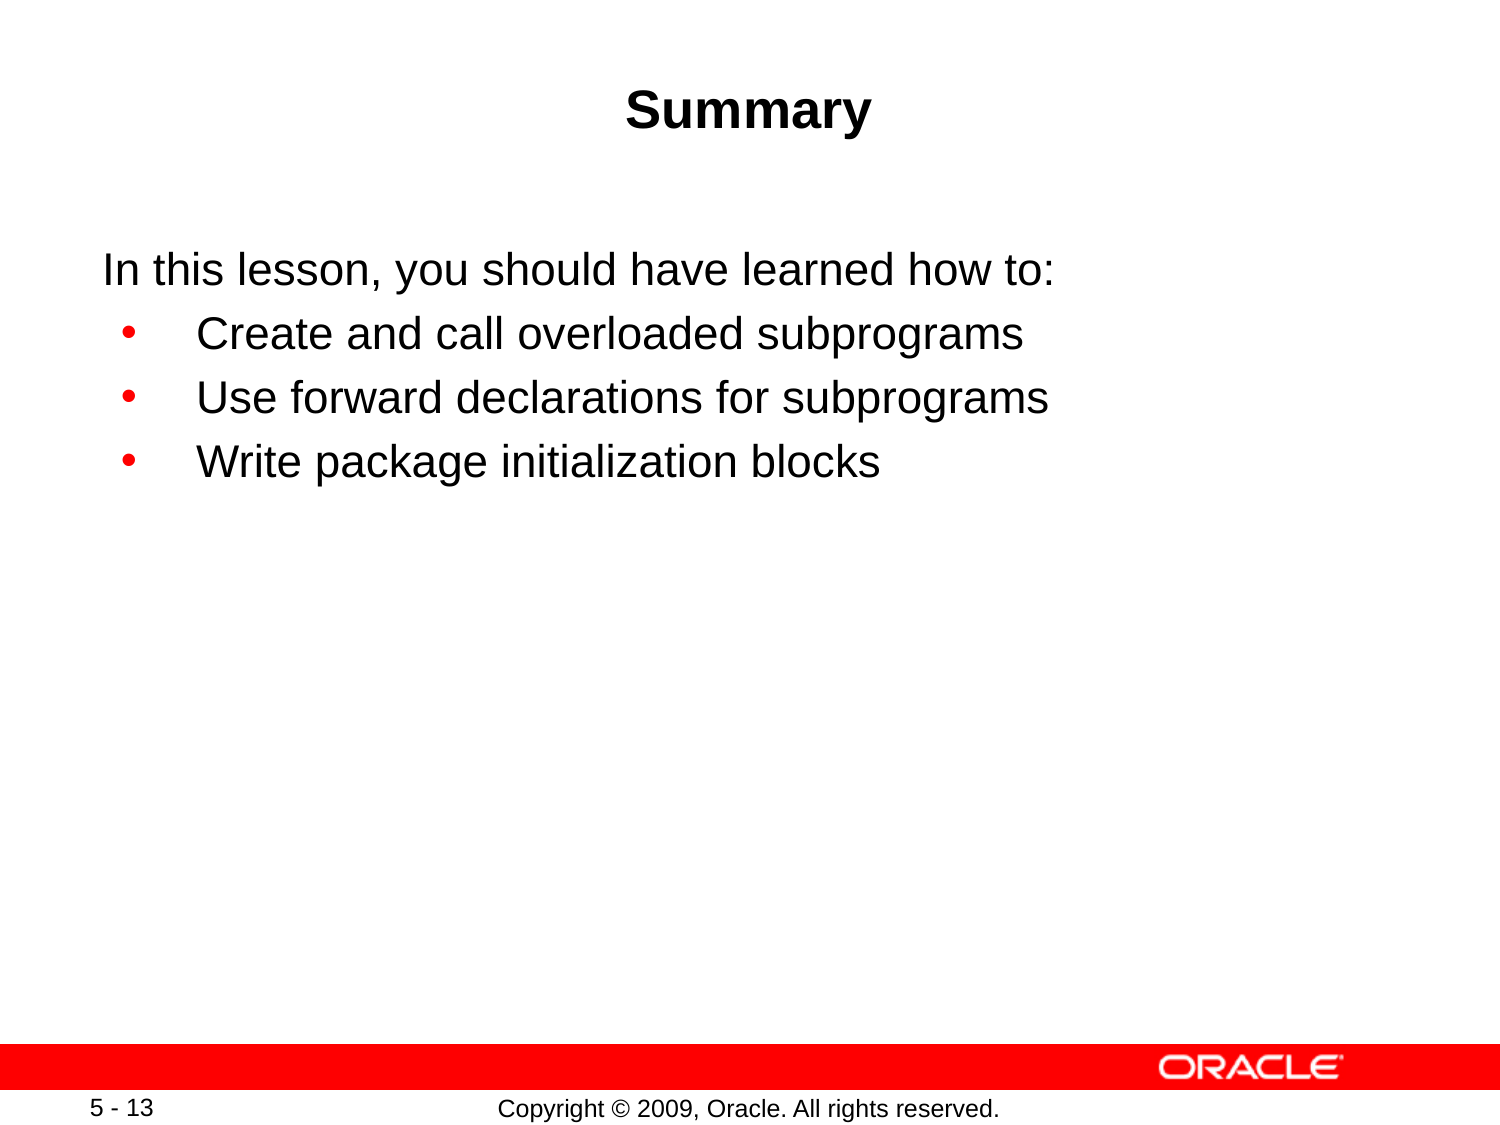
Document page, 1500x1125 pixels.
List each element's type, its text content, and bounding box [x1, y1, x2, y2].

picture [0, 1044, 1500, 1090]
title Summary [99, 71, 1400, 217]
list In this lesson, you should have learned how to: Create and call overloaded subprograms Use forward declarations for subprograms Write package initialization blocks [99, 237, 1400, 498]
